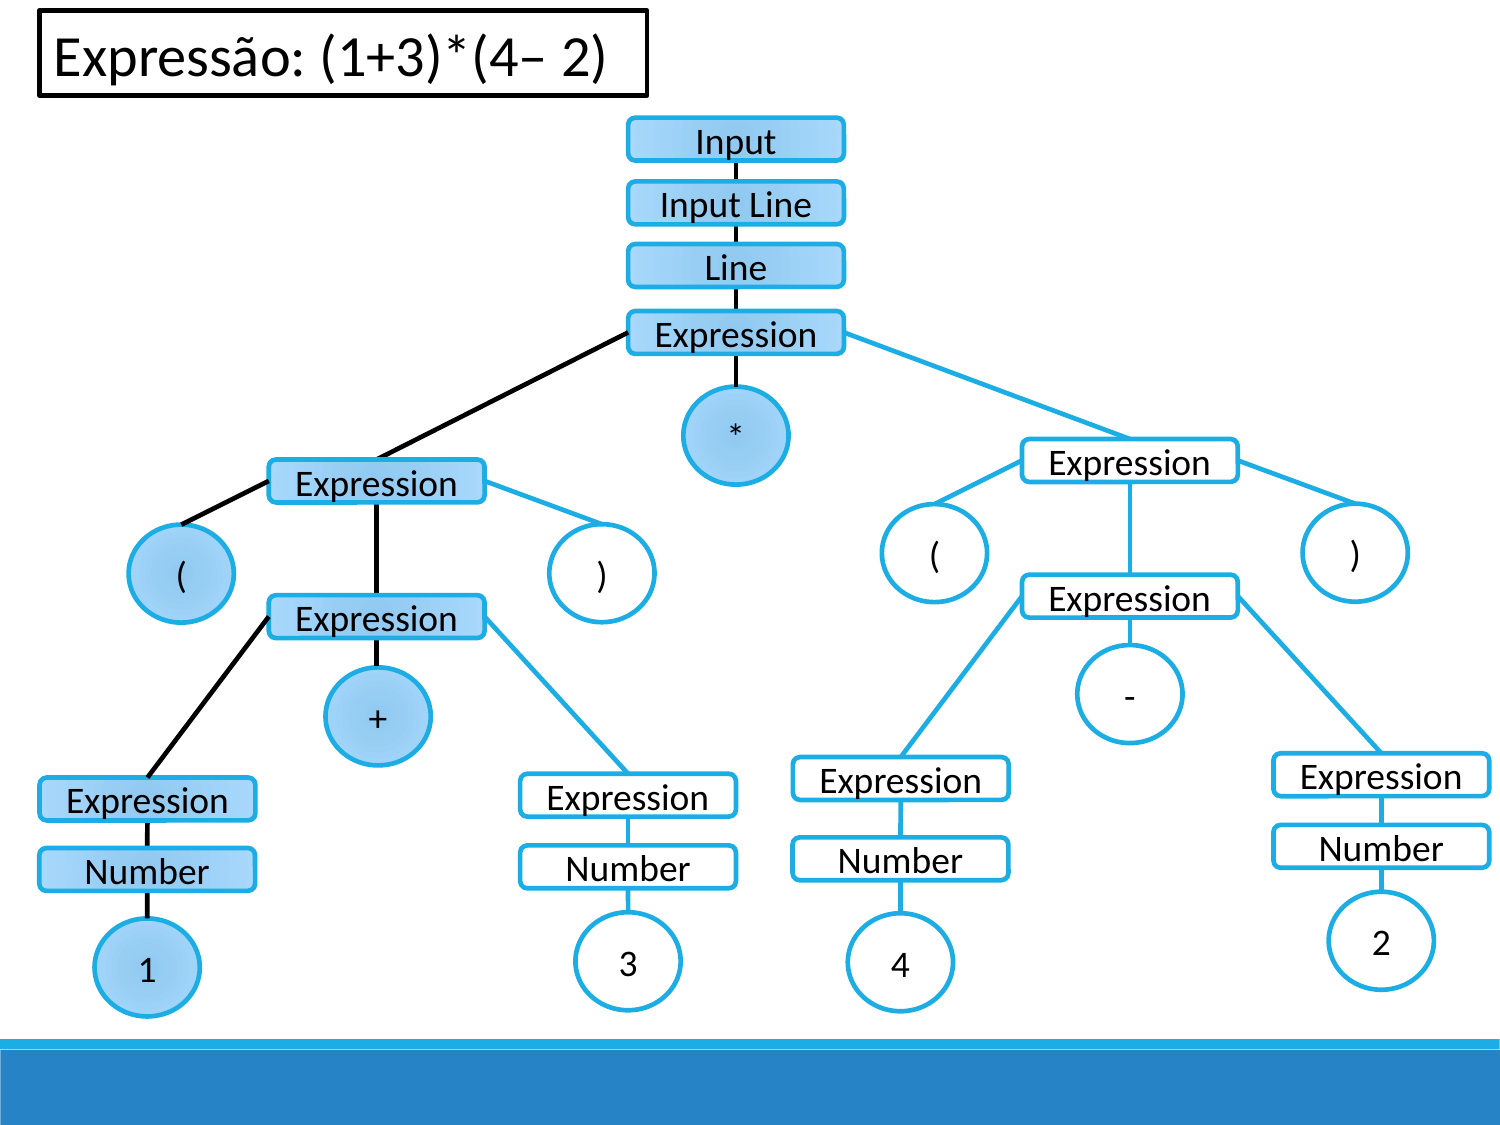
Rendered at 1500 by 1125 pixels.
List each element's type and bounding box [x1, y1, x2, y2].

text_box [38, 116, 1491, 1018]
text_box [39, 10, 648, 96]
